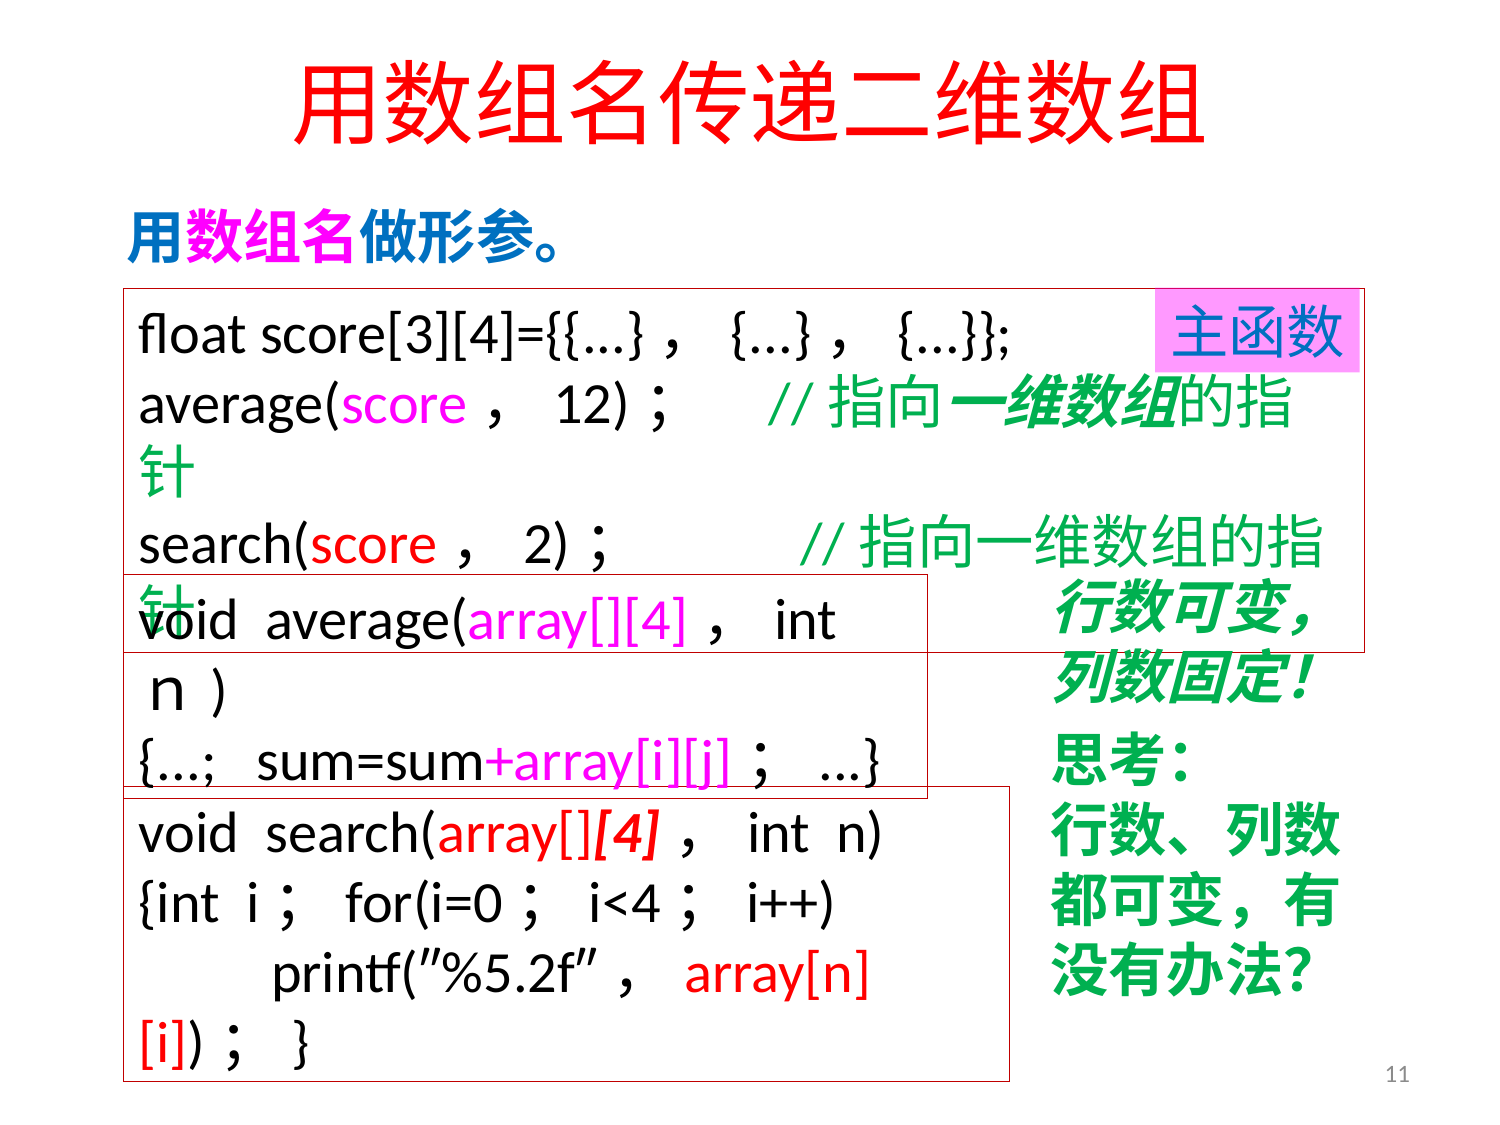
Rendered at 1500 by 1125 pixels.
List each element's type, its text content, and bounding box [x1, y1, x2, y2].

slide_number 11 [1074, 1042, 1425, 1103]
text_box float score[3][4]={{...}，{...}，{...}}; average(score，12)； //指向一维数组的指针 search(score，2)； //指向一维数组的指针 [123, 288, 1365, 653]
text_box 用数组名做形参。 [112, 157, 1365, 278]
title 用数组名传递二维数组 [75, 7, 1425, 195]
text_box 思考： 行数、列数 都可变，有 没有办法？ [1035, 715, 1357, 1011]
text_box void search(array[][4]，int n) {int i；for(i=0；i<4；i++) printf(″%5.2f″，array[n][i])；} [123, 786, 1010, 1082]
text_box void average(array[][4]，int ｎ) {...; sum=sum+array[i][j]；...} [123, 574, 928, 799]
text_box 行数可变， 列数固定！ [1035, 562, 1357, 715]
text_box 主函数 [1155, 287, 1360, 373]
